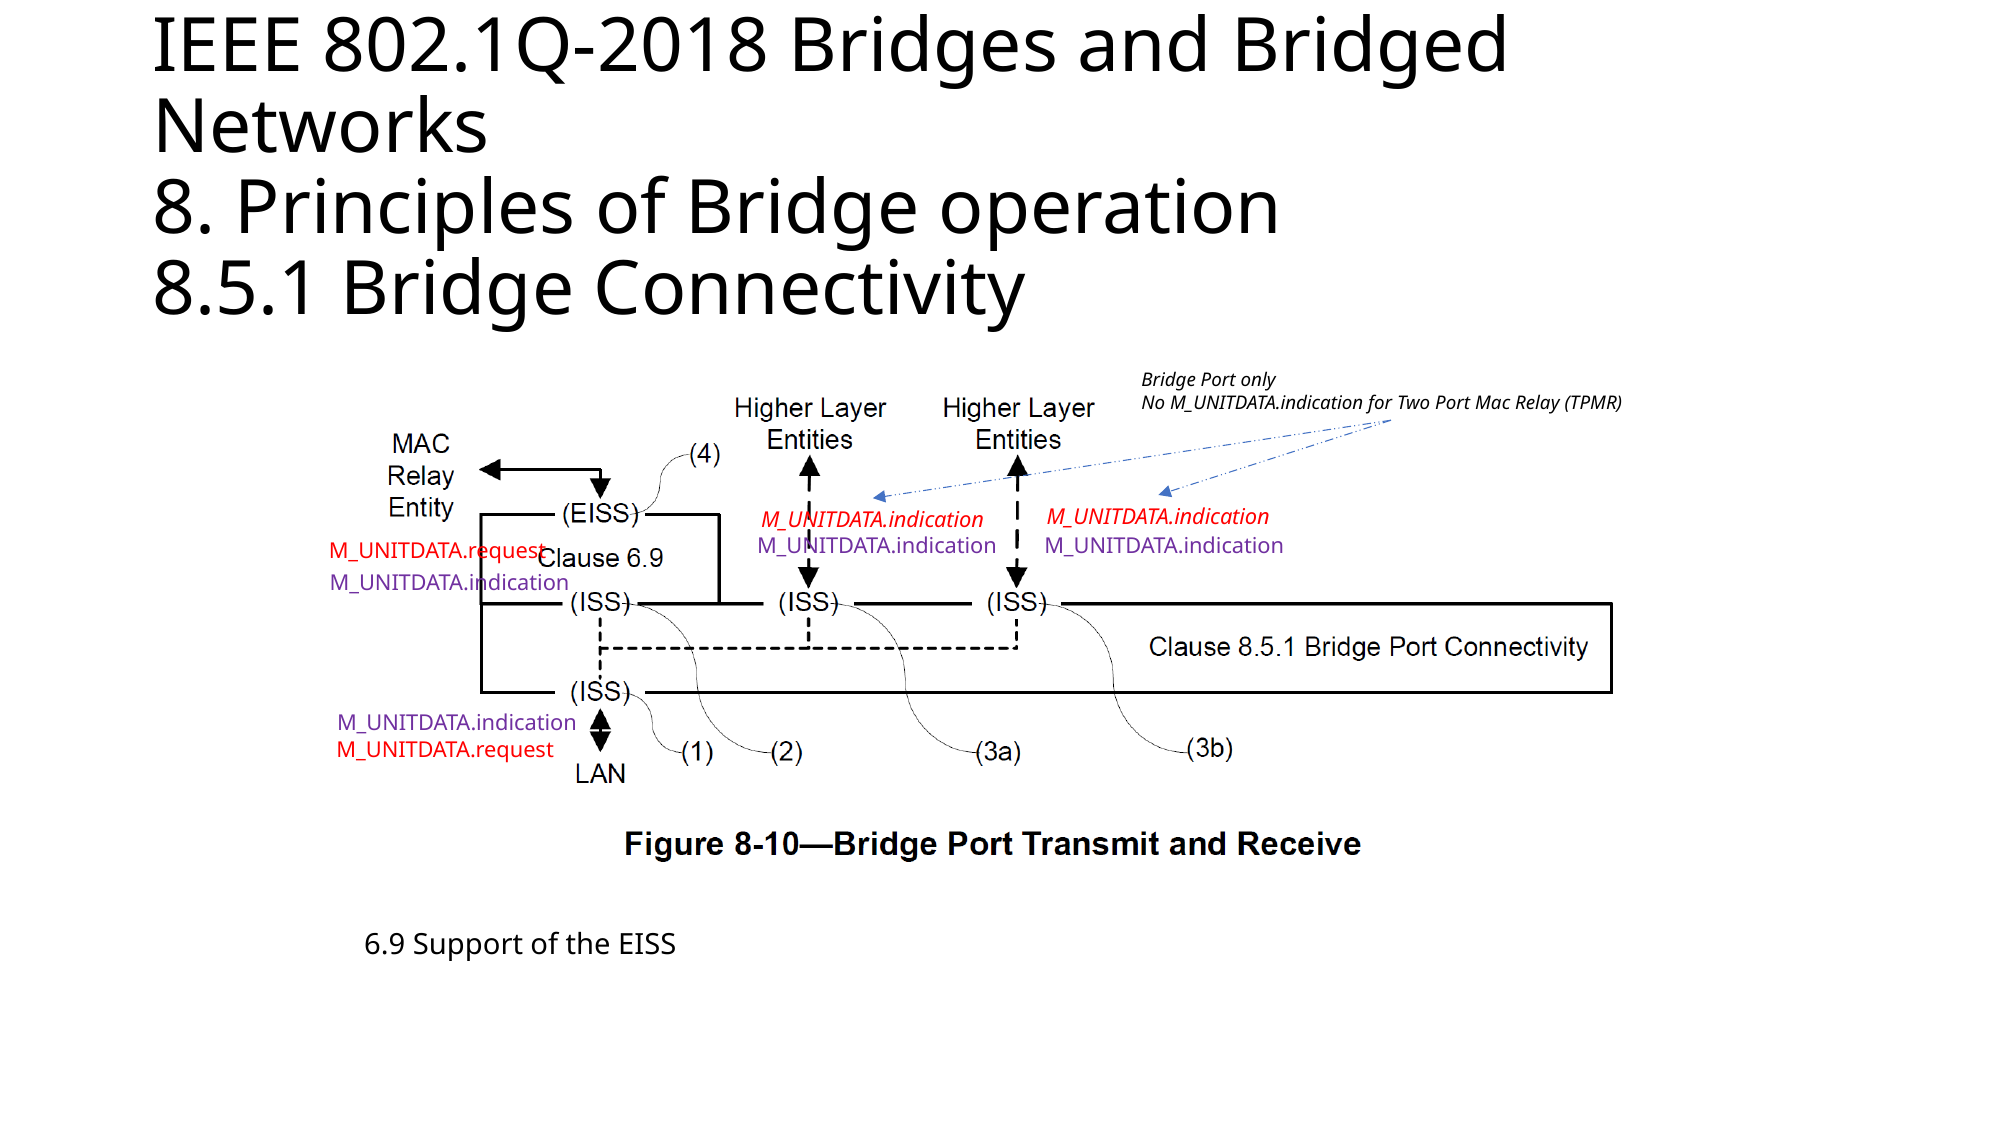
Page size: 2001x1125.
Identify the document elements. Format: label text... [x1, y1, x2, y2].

text_box M_UNITDATA.request [313, 528, 353, 570]
text_box Bridge Port only No M_UNITDATA.indication for Two Port Mac Relay (TPMR) [1126, 360, 1656, 421]
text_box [872, 443, 1391, 499]
text_box M_UNITDATA.indication [322, 701, 353, 728]
text_box M_UNITDATA.request [321, 728, 353, 770]
title IEEE 802.1Q-2018 Bridges and Bridged Networks 8. Principles of Bridge operation 8.5.1 Bridge Connectivity [137, 59, 1863, 278]
text_box M_UNITDATA.indication [314, 570, 353, 602]
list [353, 382, 1647, 883]
text_box 6.9 Support of the EISS [349, 917, 692, 968]
